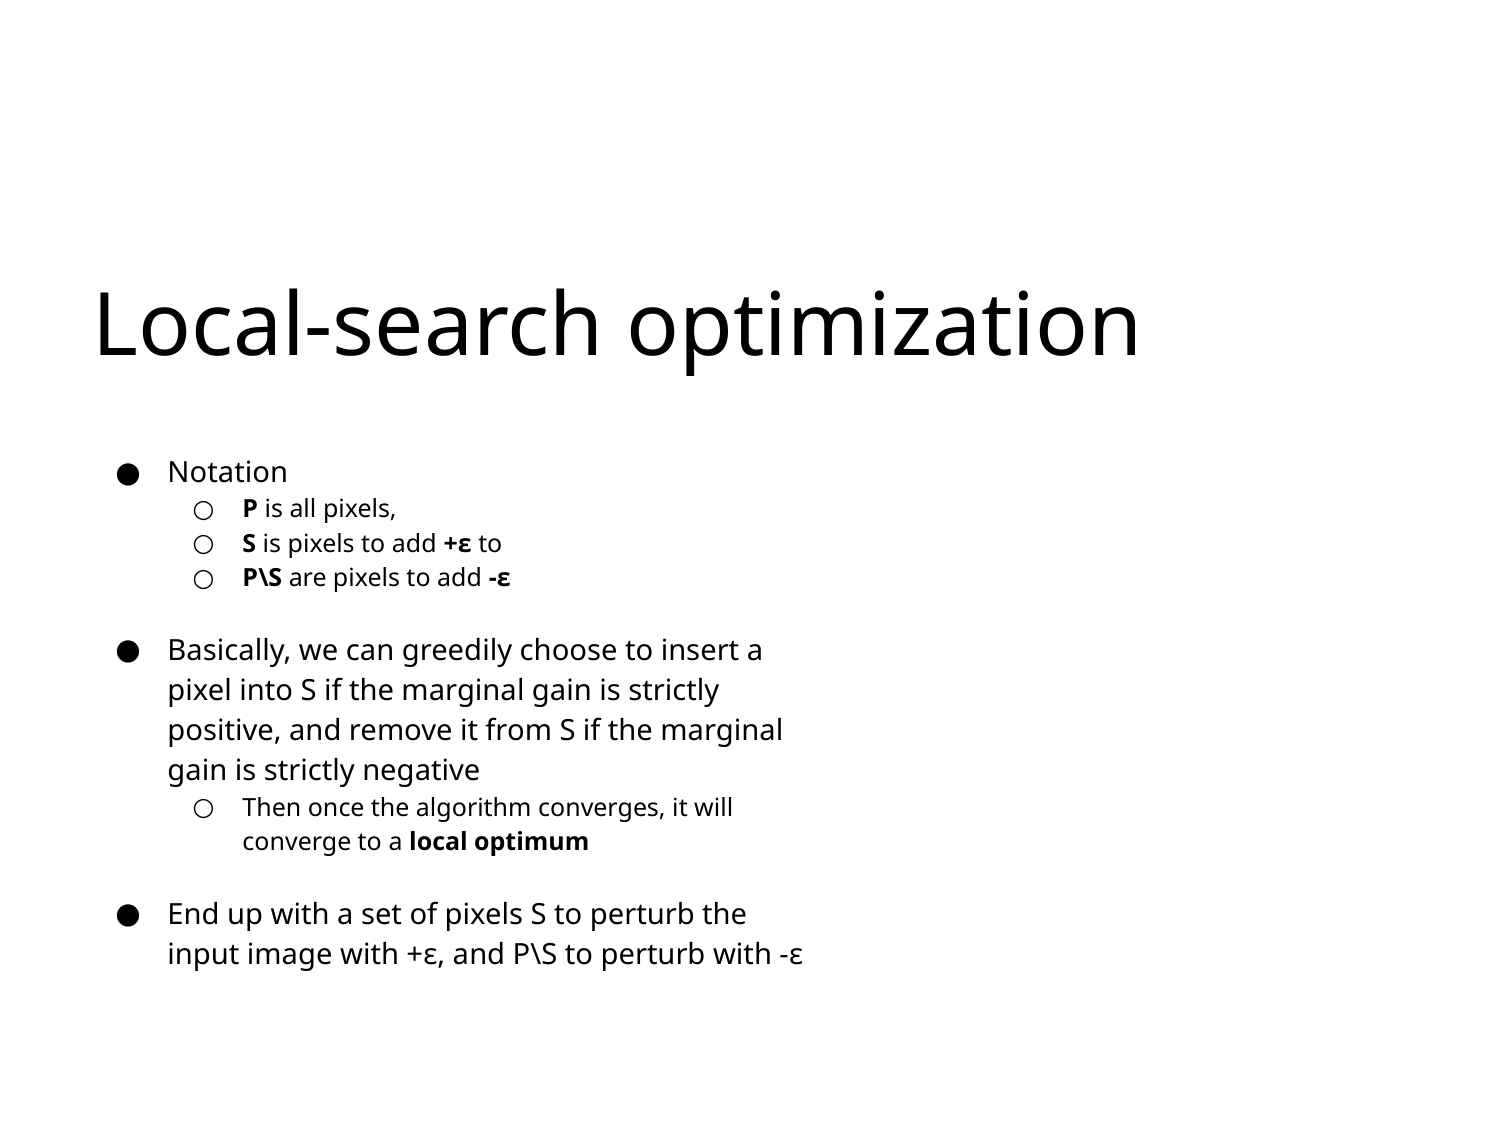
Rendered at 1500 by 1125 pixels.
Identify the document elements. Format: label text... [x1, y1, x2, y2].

title Local-search optimization [77, 261, 1427, 388]
list Notation P is all pixels, S is pixels to add +ε to P\S are pixels to add -ε Basically, we can greedily choose to insert a pixel into S if the marginal gain is strictly positive, and remove it from S if the marginal gain is strictly negative Then once the algorithm converges, it will converge to a local optimum End up with a set of pixels S to perturb the input image with +ε, and P\S to perturb with -ε [77, 433, 825, 878]
